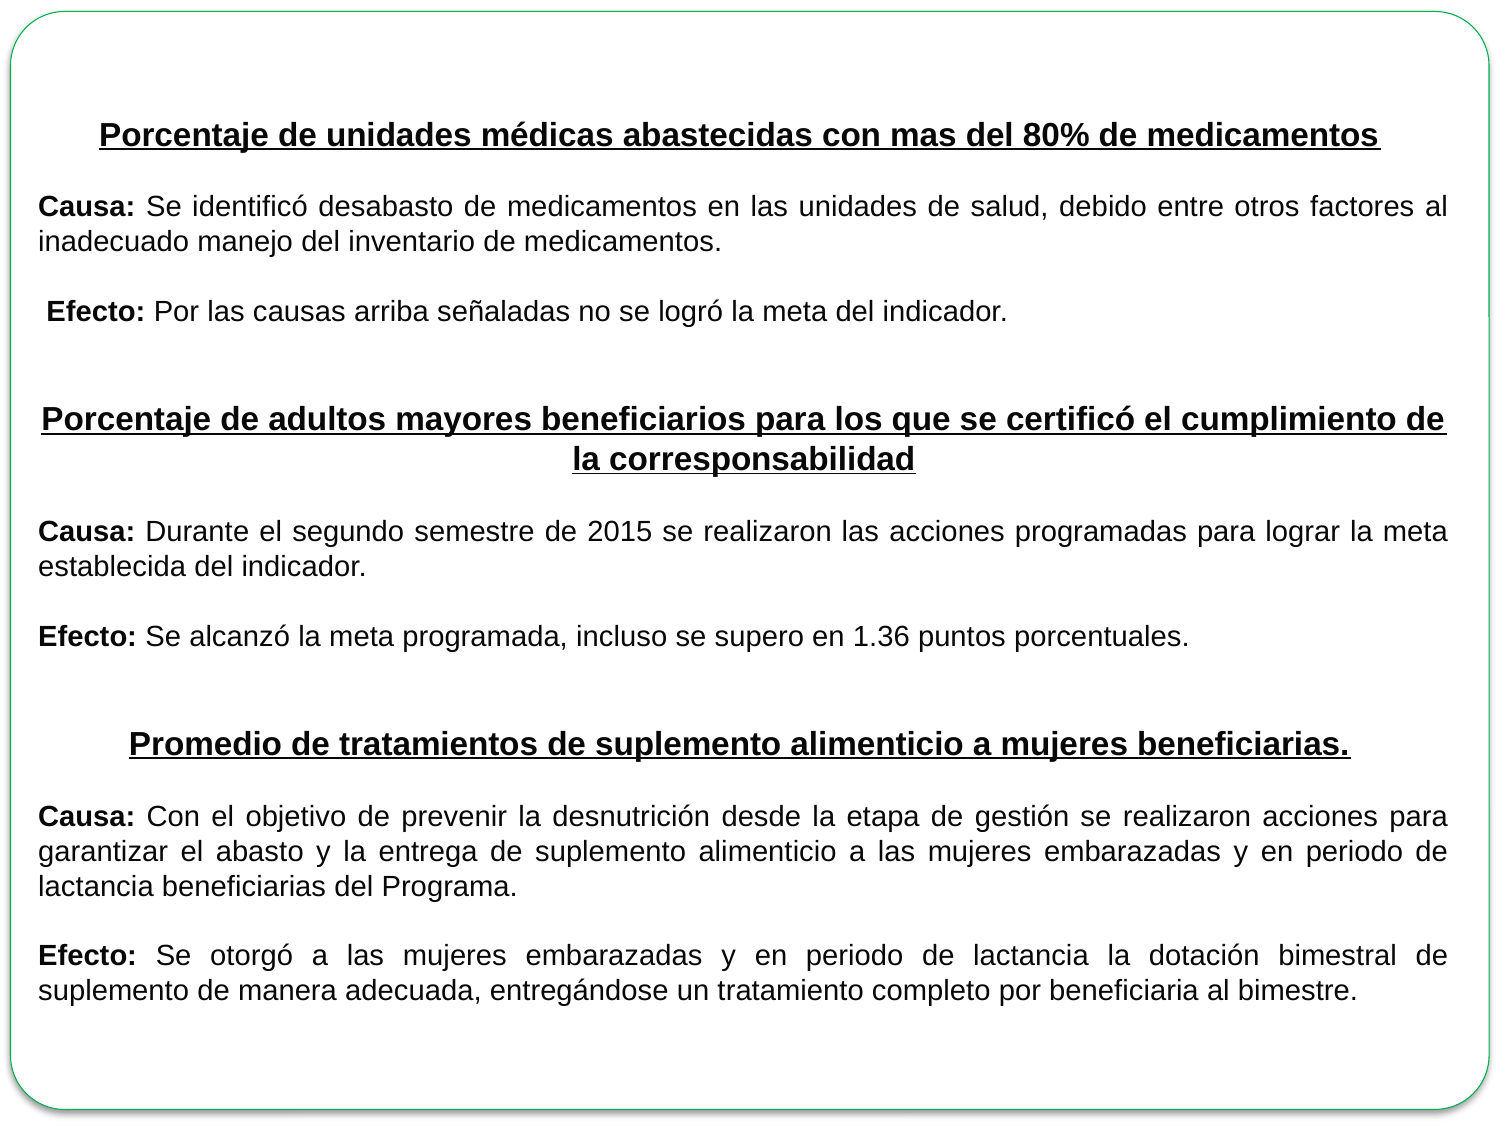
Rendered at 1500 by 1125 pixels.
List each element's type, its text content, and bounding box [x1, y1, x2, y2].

text_box Porcentaje de unidades médicas abastecidas con mas del 80% de medicamentos Causa: Se identificó desabasto de medicamentos en las unidades de salud, debido entre otros factores al inadecuado manejo del inventario de medicamentos. Efecto: Por las causas arriba señaladas no se logró la meta del indicador. Porcentaje de adultos mayores beneficiarios para los que se certificó el cumplimiento de la corresponsabilidad Causa: Durante el segundo semestre de 2015 se realizaron las acciones programadas para lograr la meta establecida del indicador. Efecto: Se alcanzó la meta programada, incluso se supero en 1.36 puntos porcentuales. Promedio de tratamientos de suplemento alimenticio a mujeres beneficiarias. Causa: Con el objetivo de prevenir la desnutrición desde la etapa de gestión se realizaron acciones para garantizar el abasto y la entrega de suplemento alimenticio a las mujeres embarazadas y en periodo de lactancia beneficiarias del Programa. Efecto: Se otorgó a las mujeres embarazadas y en periodo de lactancia la dotación bimestral de suplemento de manera adecuada, entregándose un tratamiento completo por beneficiaria al bimestre. [23, 105, 1465, 1014]
